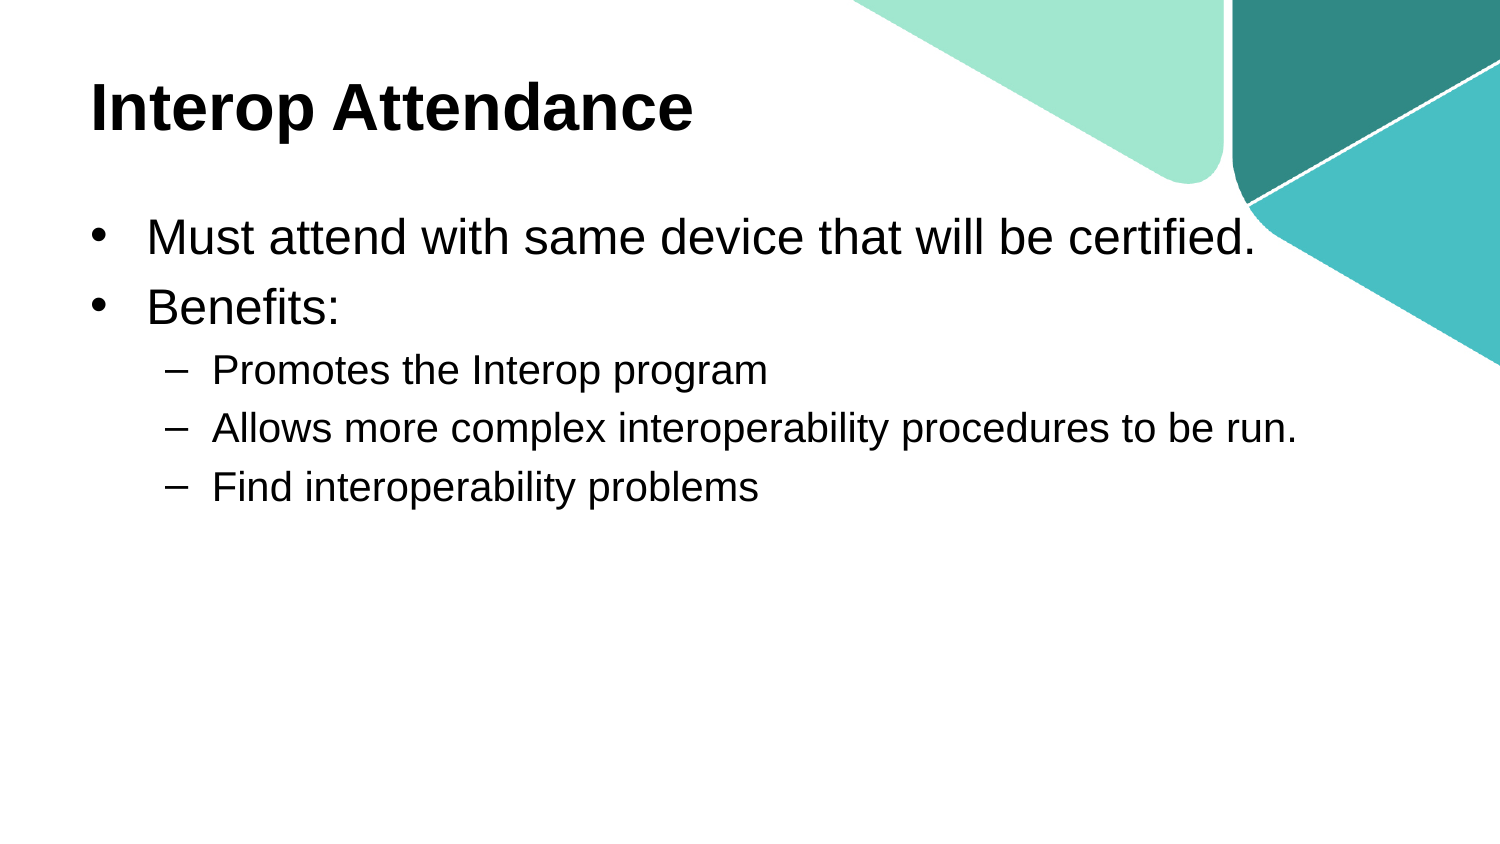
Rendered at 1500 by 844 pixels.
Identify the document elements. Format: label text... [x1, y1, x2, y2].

picture [0, 0, 1500, 840]
title Interop Attendance [75, 33, 1425, 175]
list Must attend with same device that will be certified. Benefits: Promotes the Interop program Allows more complex interoperability procedures to be run. Find interoperability problems [75, 196, 1425, 754]
